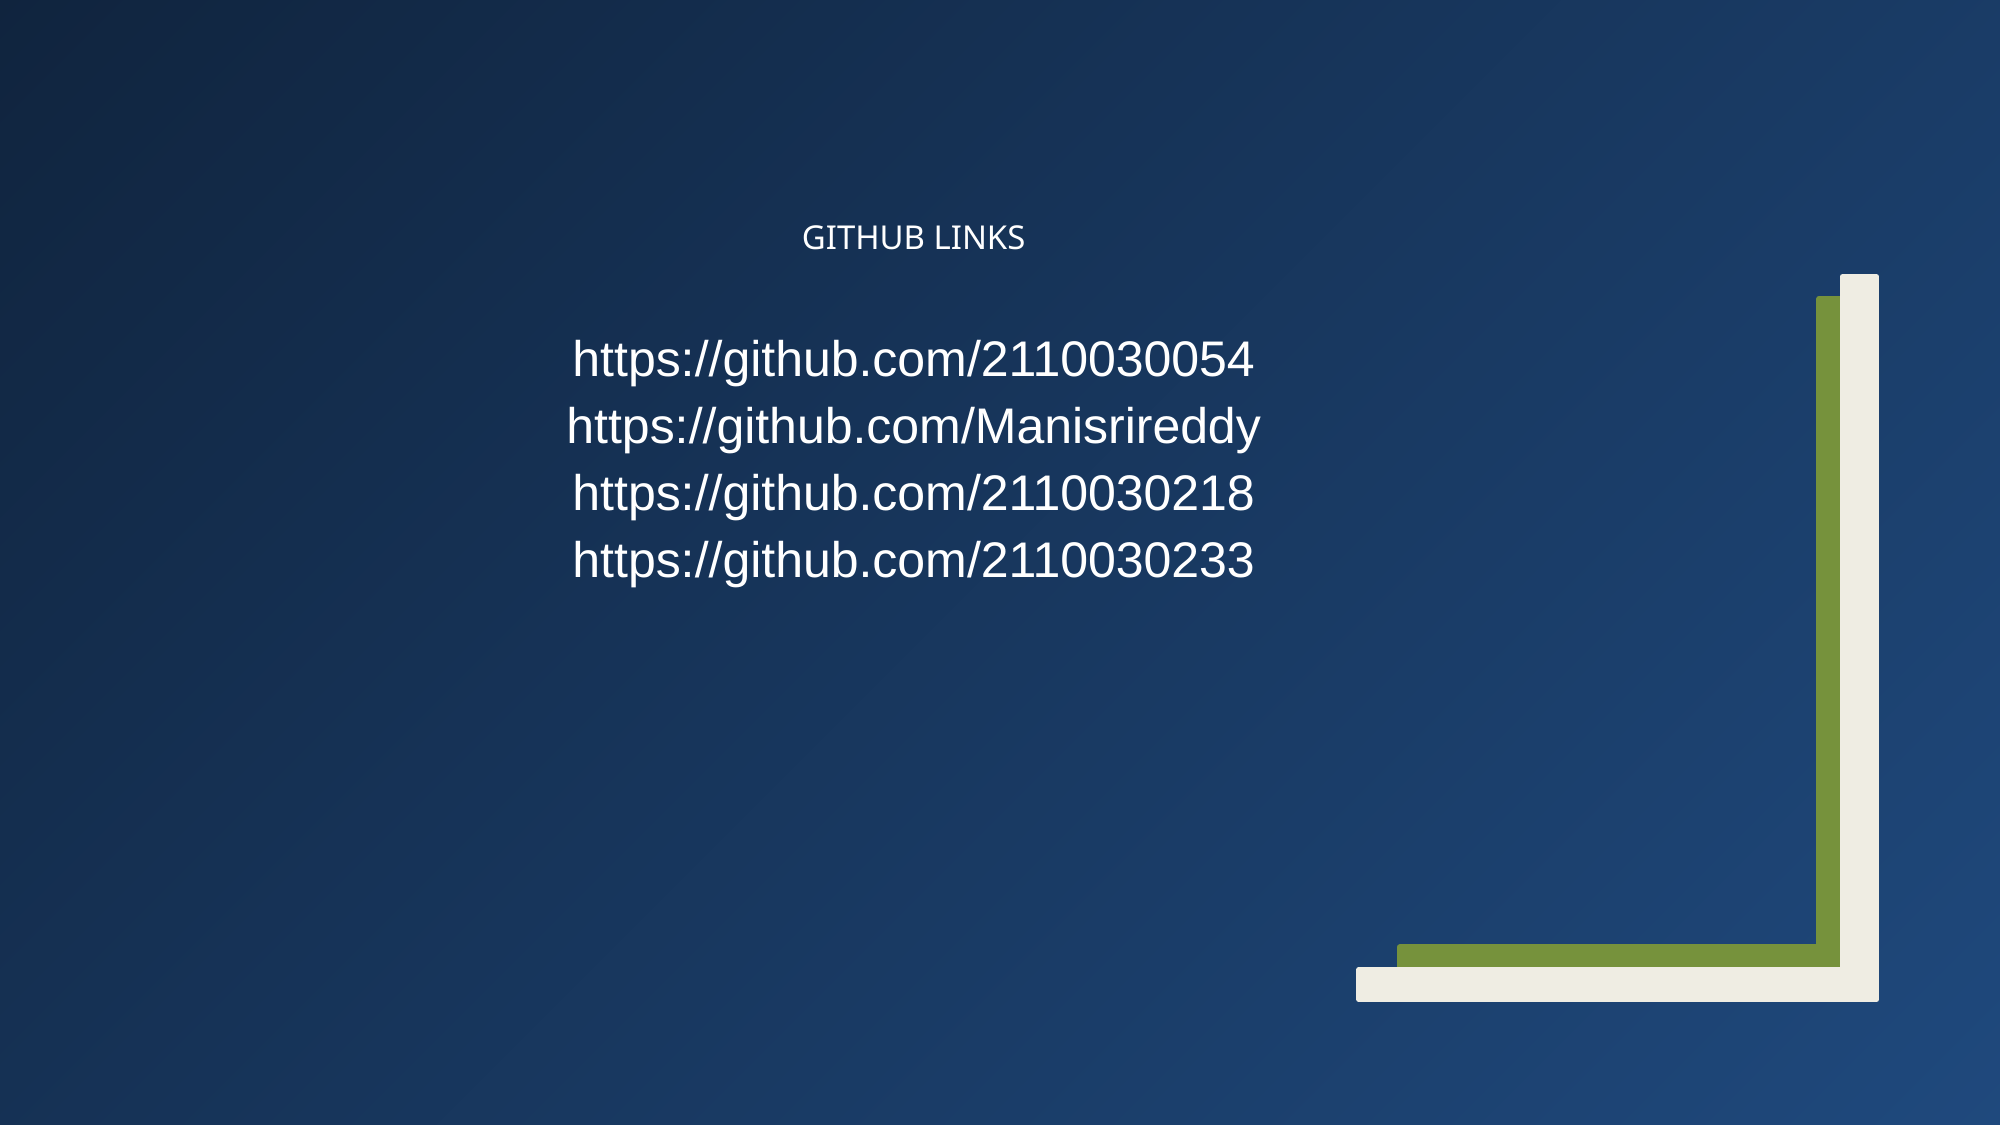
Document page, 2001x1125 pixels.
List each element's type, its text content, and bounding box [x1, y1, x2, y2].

list https://github.com/2110030054 https://github.com/Manisrireddy https://github.com/2110030218 https://github.com/2110030233 [125, 311, 1703, 880]
title GITHUB LINKS [125, 213, 1703, 265]
